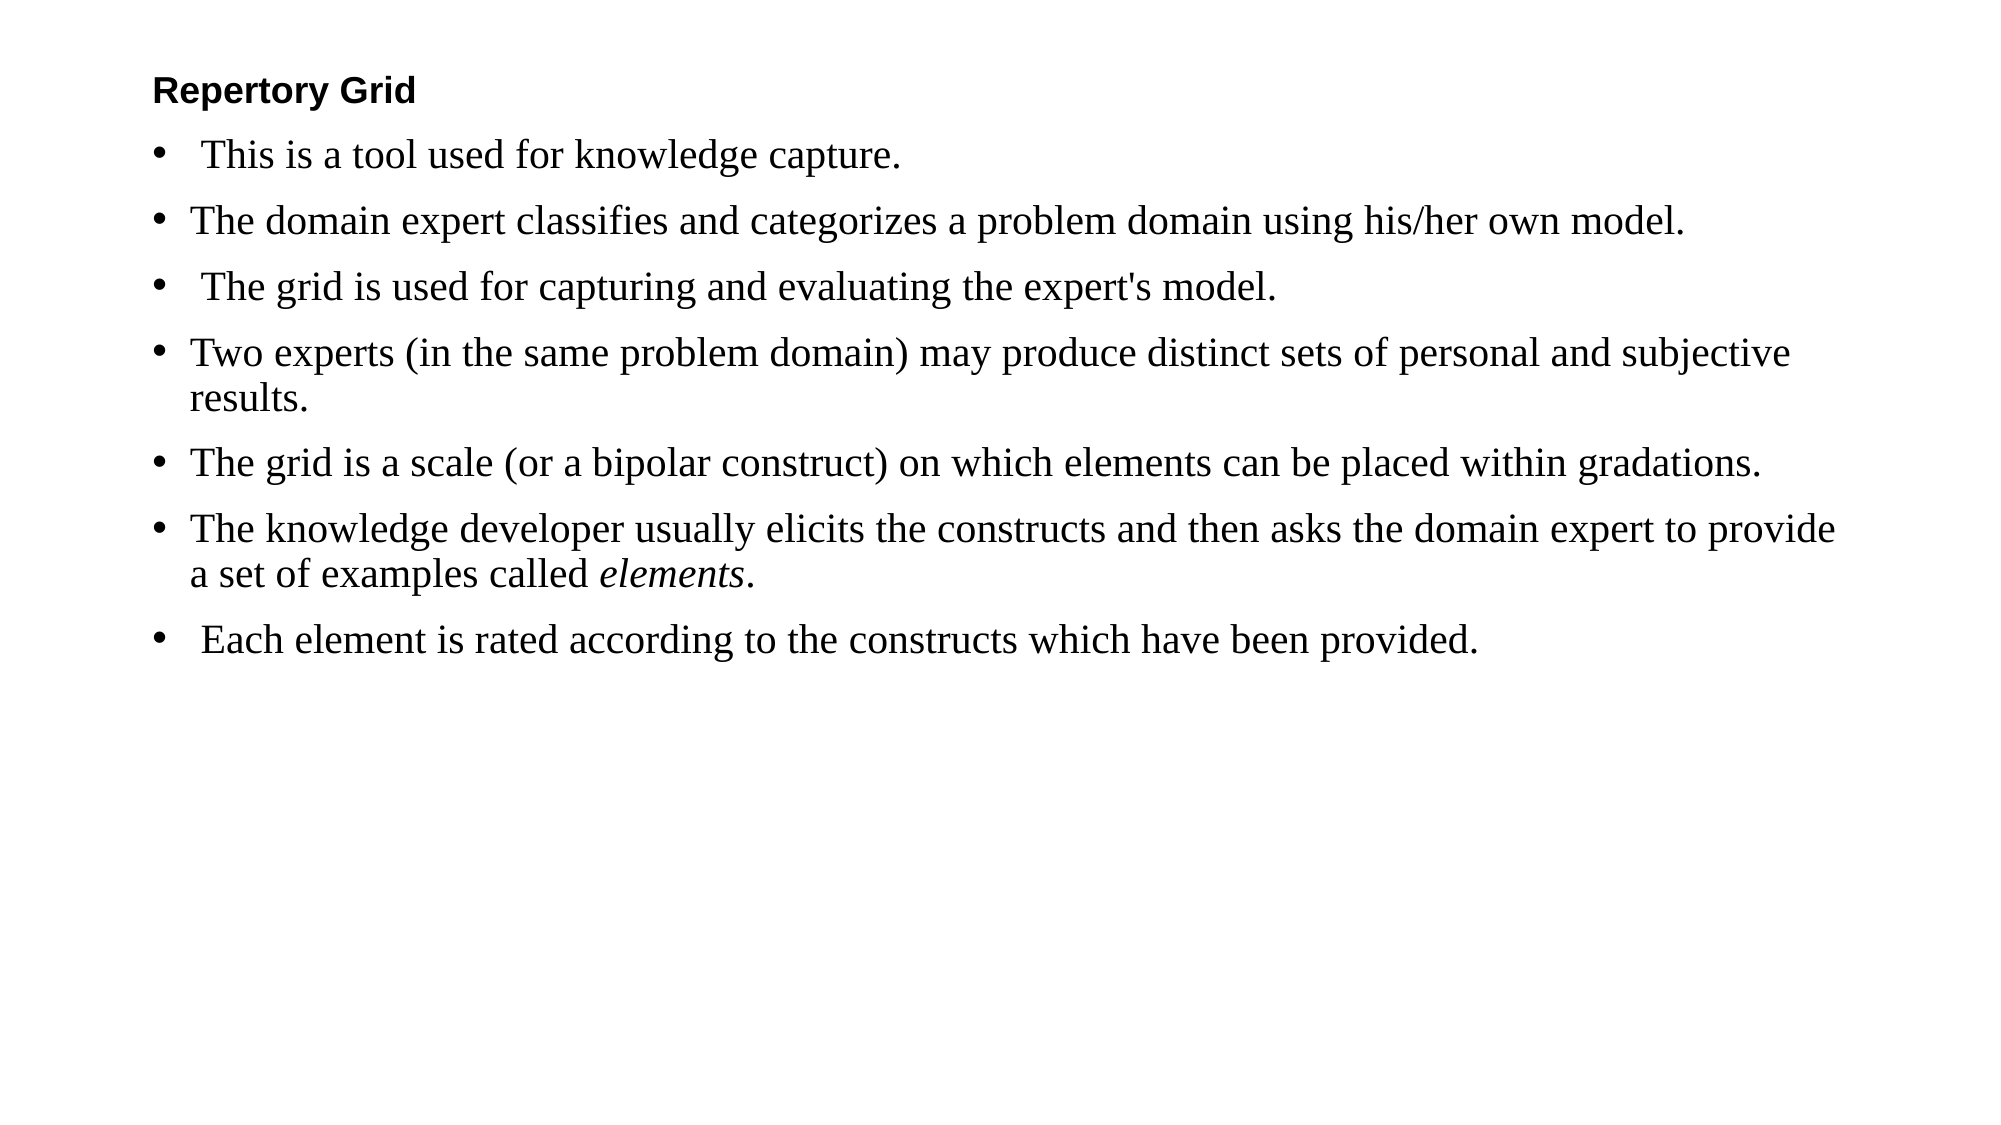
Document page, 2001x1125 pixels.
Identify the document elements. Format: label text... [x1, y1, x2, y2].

list Repertory Grid This is a tool used for knowledge capture. The domain expert classifies and categorizes a problem domain using his/her own model. The grid is used for capturing and evaluating the expert's model. Two experts (in the same problem domain) may produce distinct sets of personal and subjective results. The grid is a scale (or a bipolar construct) on which elements can be placed within gradations. The knowledge developer usually elicits the constructs and then asks the domain expert to provide a set of examples called elements. Each element is rated according to the constructs which have been provided. [137, 63, 1863, 1014]
